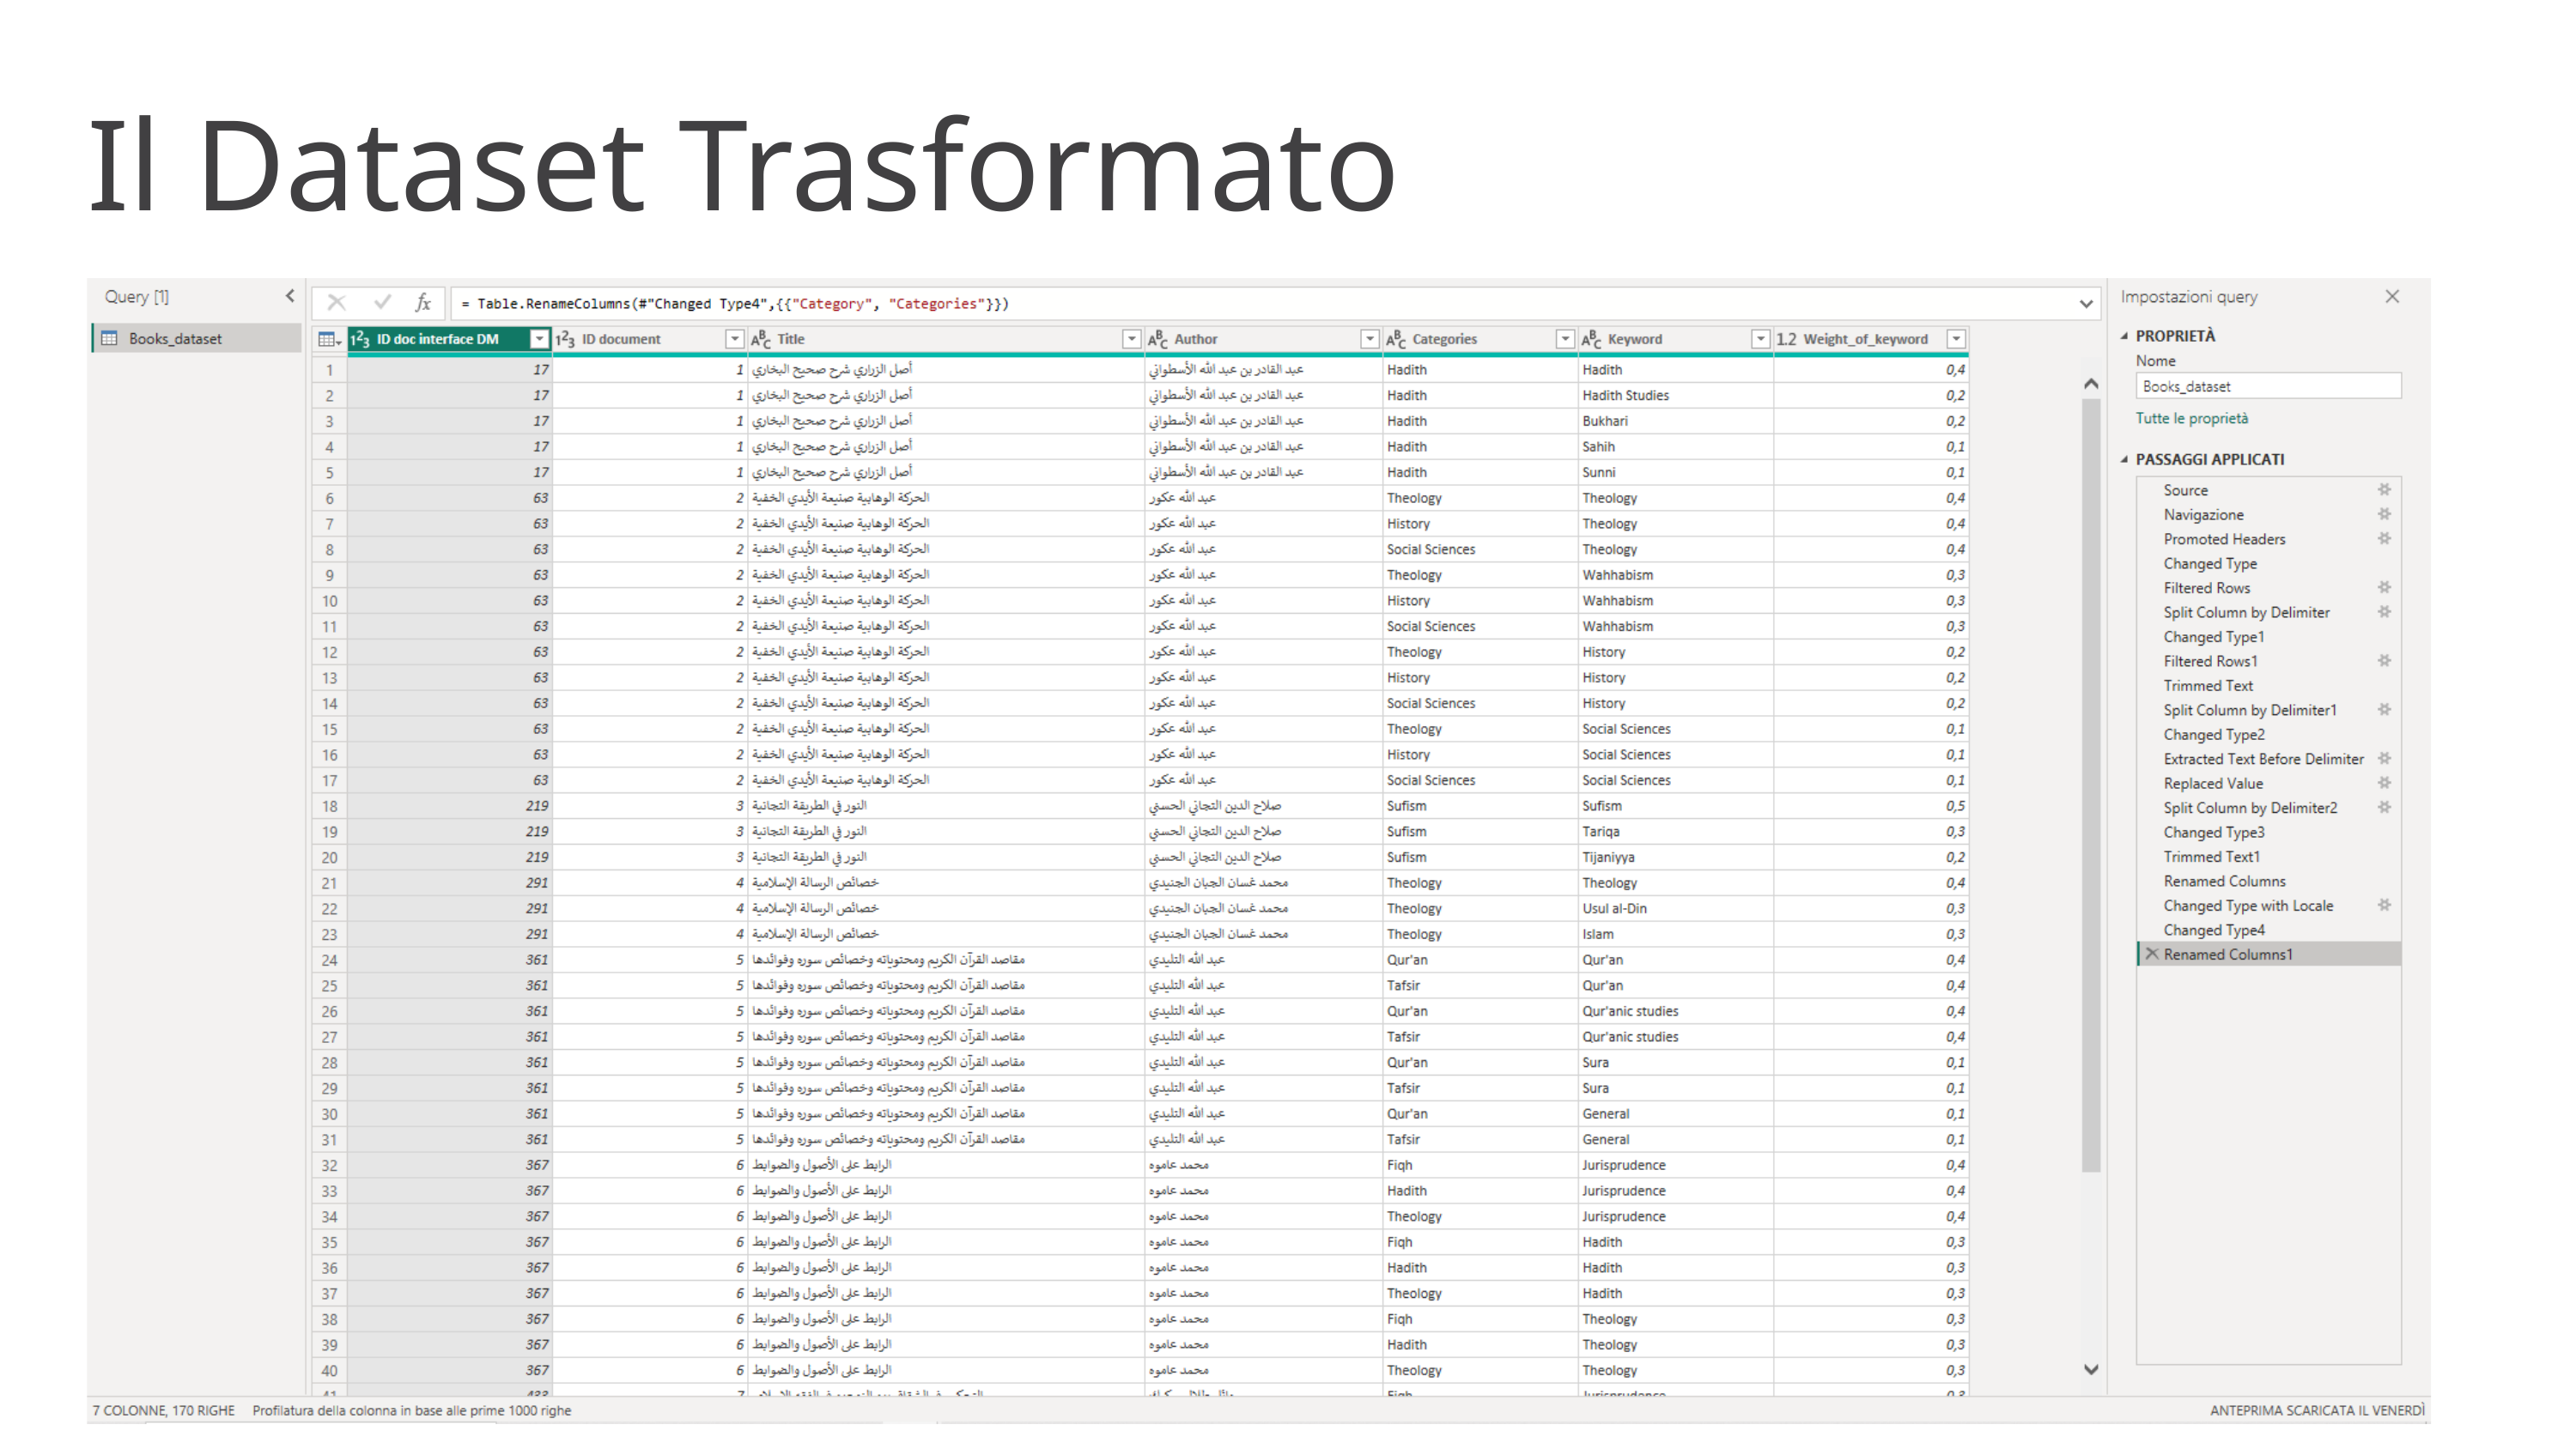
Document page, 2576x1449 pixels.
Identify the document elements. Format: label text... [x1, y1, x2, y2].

text_box [87, 278, 2432, 1424]
text_box Il Dataset Trasformato [87, 98, 1545, 236]
